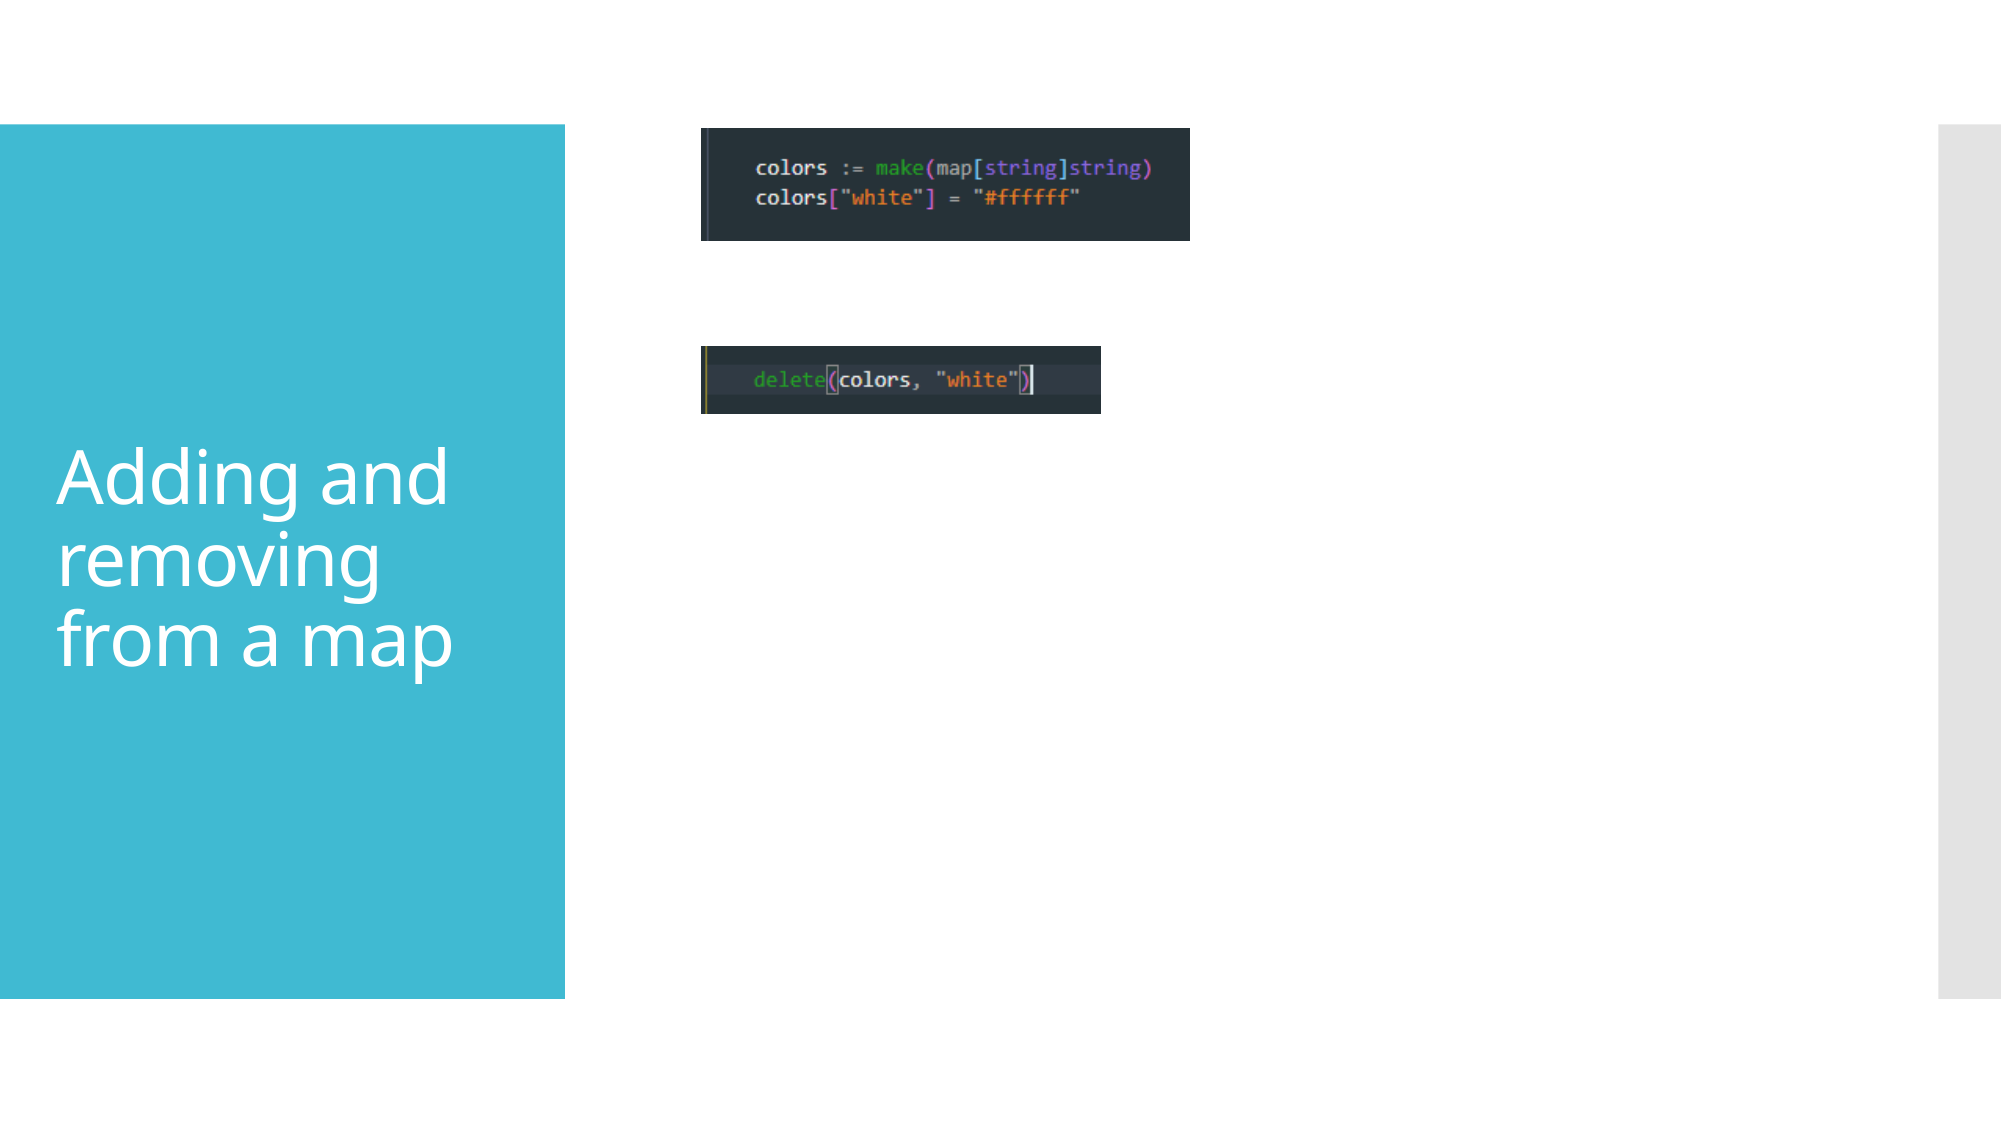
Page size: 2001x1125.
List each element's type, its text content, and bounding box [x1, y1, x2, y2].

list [701, 127, 1190, 241]
picture [701, 346, 1101, 415]
title Adding and removing from a map [41, 184, 525, 940]
